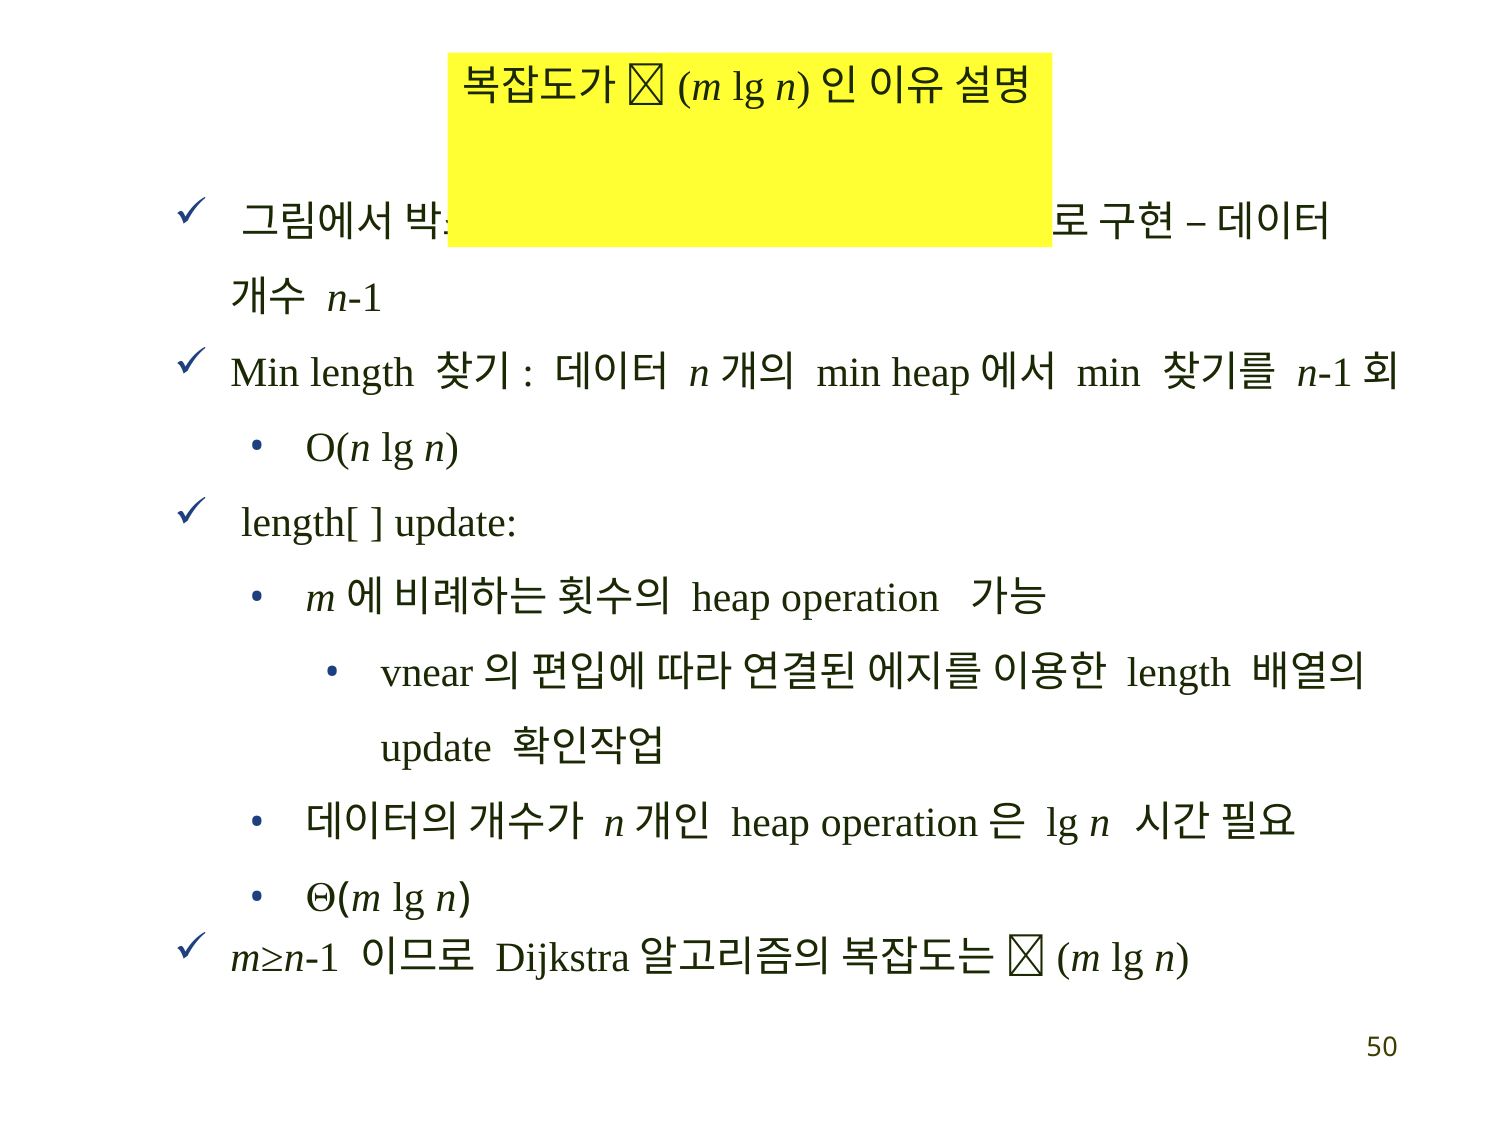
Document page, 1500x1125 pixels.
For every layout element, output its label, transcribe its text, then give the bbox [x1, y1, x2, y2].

slide_number 54 [1360, 1035, 1404, 1125]
text_box 그림에서 박스로 표현된 length 배열을 heap으로 구현 – 데이터 개수 n-1 Min length 찾기: 데이터 n개의 min heap에서 min 찾기를 n-1회 O(n lg n) length[ ] update: m에 비례하는 횟수의 heap operation 가능 vnear의 편입에 따라 연결된 에지를 이용한 length 배열의 update 확인작업 데이터의 개수가 n개인 heap operation은 lg n 시간 필요 (m lg n) m≥n-1 이므로 Dijkstra알고리즘의 복잡도는 (m lg n) [172, 167, 1403, 980]
title 복잡도가 (m lg n)인 이유 설명 [447, 52, 1053, 248]
